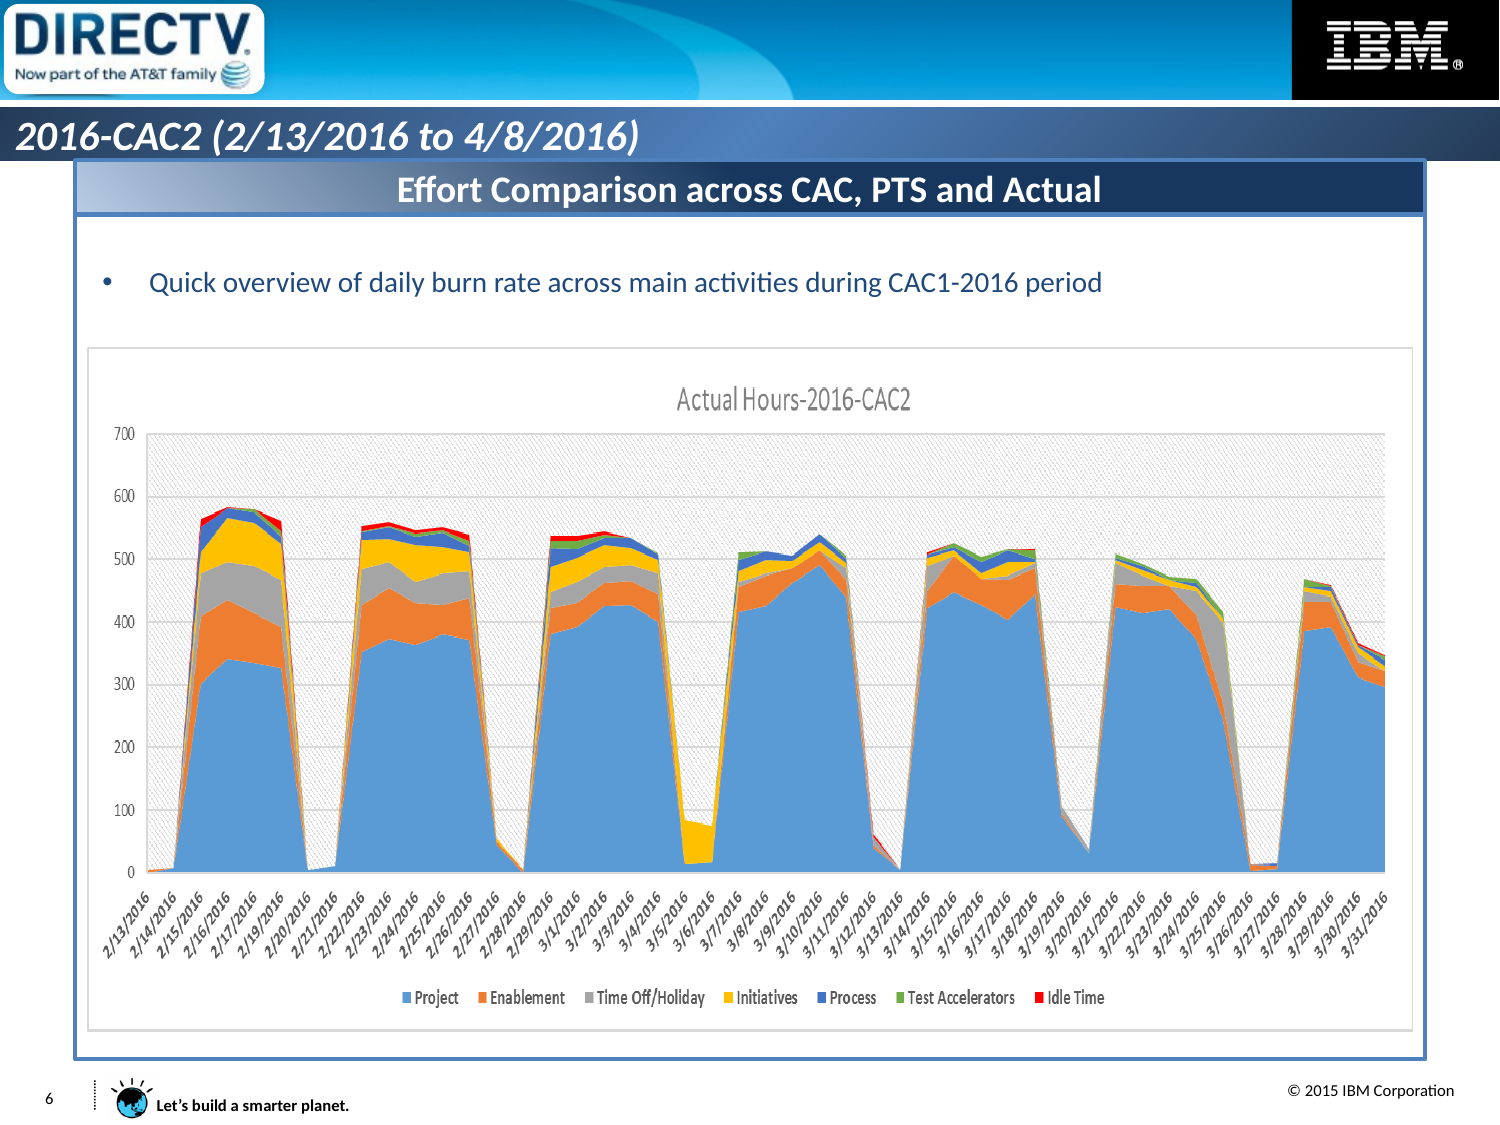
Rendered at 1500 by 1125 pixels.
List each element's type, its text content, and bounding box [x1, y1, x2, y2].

text_box 2016-CAC2 (2/13/2016 to 4/8/2016) [0, 107, 1500, 161]
picture [87, 347, 1413, 1032]
picture [0, 0, 1500, 100]
text_box Quick overview of daily burn rate across main activities during CAC1-2016 period [85, 235, 1252, 327]
text_box [73, 217, 1427, 1061]
picture [107, 1075, 156, 1120]
text_box Effort Comparison across CAC, PTS and Actual [73, 158, 1427, 217]
